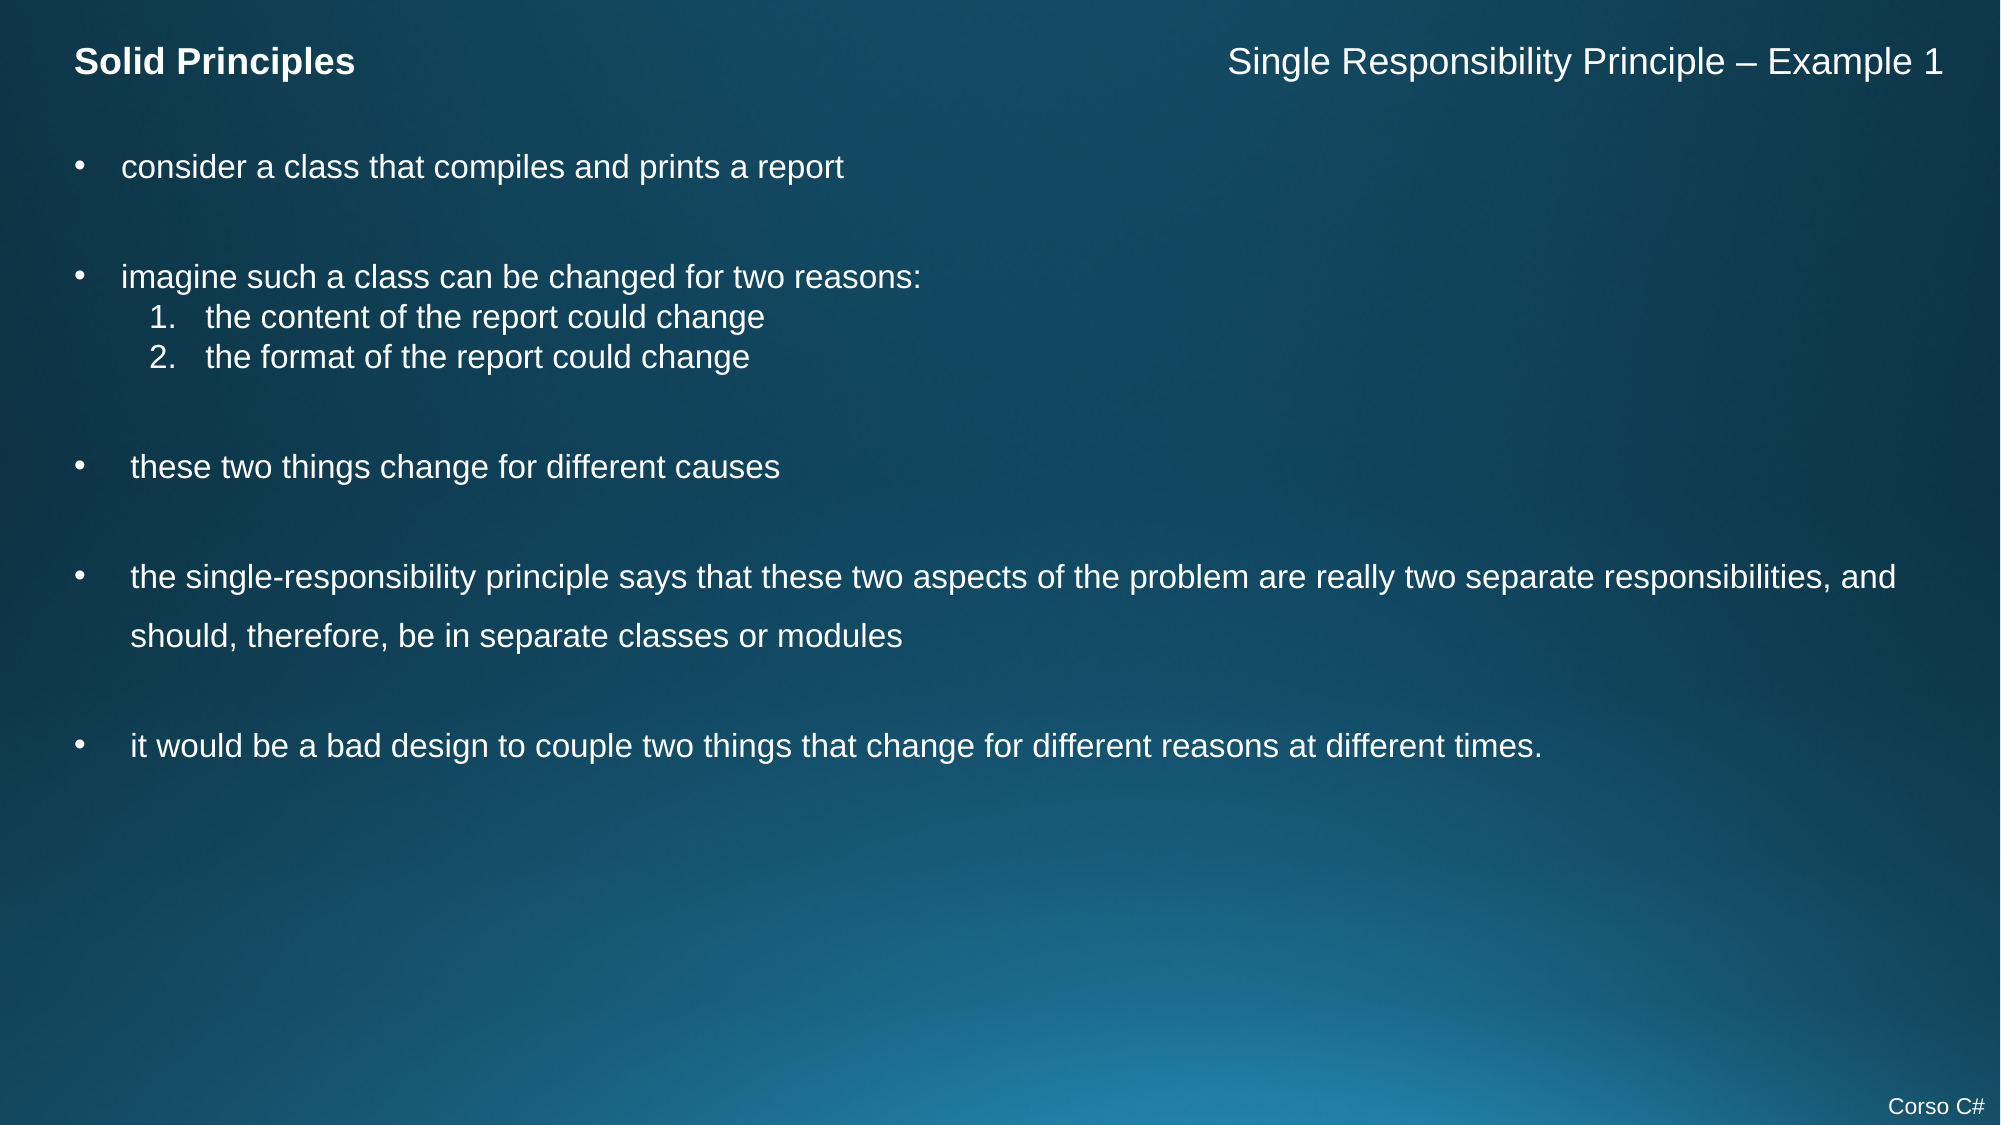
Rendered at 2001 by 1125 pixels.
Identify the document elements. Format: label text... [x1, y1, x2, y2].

text_box Corso C# [0, 1083, 2000, 1125]
text_box Single Responsibility Principle – Example 1 [773, 29, 1960, 90]
text_box Solid Principles [59, 29, 374, 90]
picture [0, 0, 2001, 1125]
text_box consider a class that compiles and prints a report imagine such a class can be changed for two reasons: the content of the report could change the format of the report could change these two things change for different causes the single-responsibility principle says that these two aspects of the problem are really two separate responsibilities, and should, therefore, be in separate classes or modules it would be a bad design to couple two things that change for different reasons at different times. [59, 117, 1960, 772]
